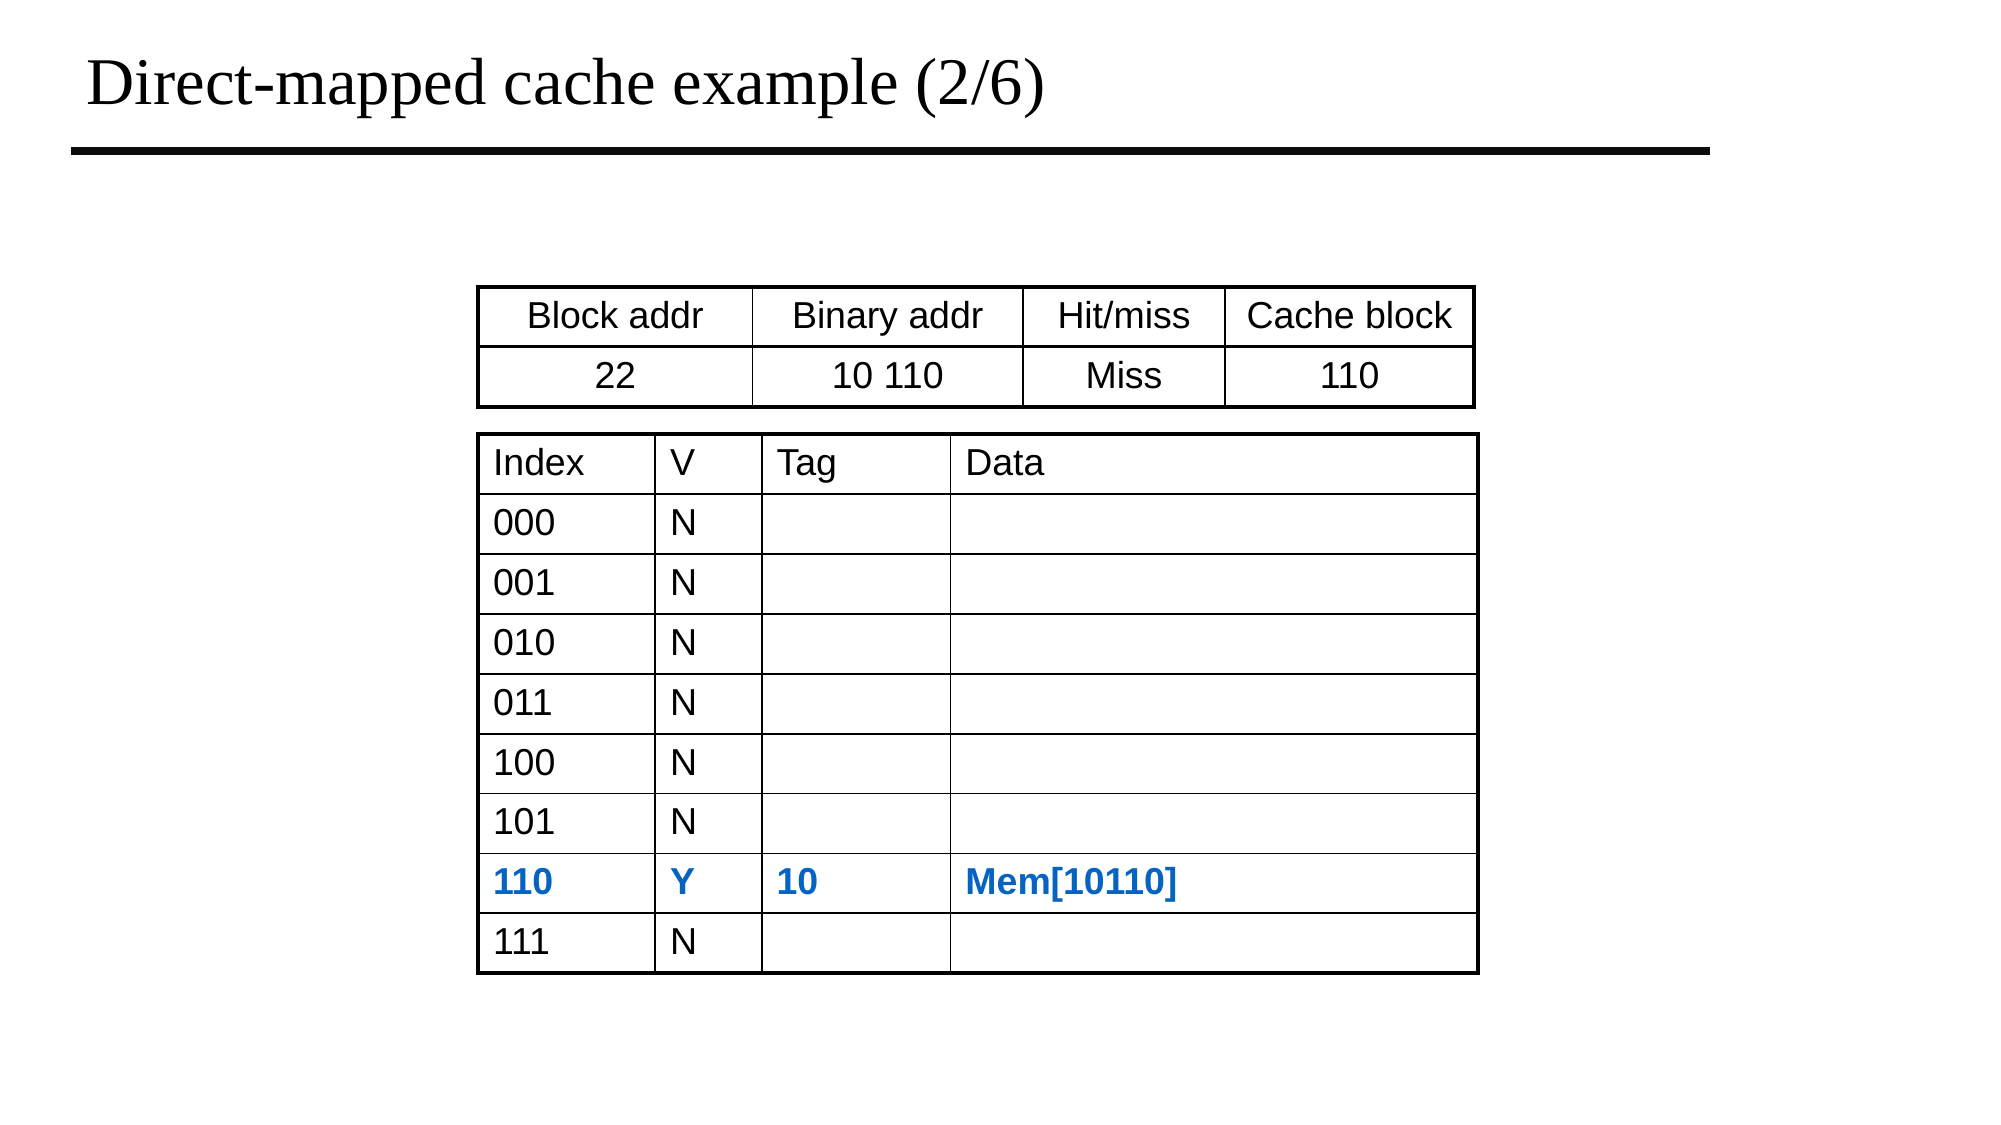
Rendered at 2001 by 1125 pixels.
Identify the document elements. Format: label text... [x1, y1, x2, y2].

table_cell 101 [480, 794, 654, 853]
table_cell [763, 675, 950, 733]
table_cell Miss [1024, 348, 1224, 405]
table_cell 10 110 [753, 348, 1022, 405]
table_cell [763, 914, 950, 971]
table_cell N [656, 615, 761, 673]
table_cell 22 [480, 348, 752, 405]
table_cell 001 [480, 555, 654, 613]
table_header Data [951, 436, 1476, 493]
table_cell [763, 555, 950, 613]
table_cell 10 [763, 854, 950, 912]
table_cell [951, 615, 1476, 673]
table_cell [763, 735, 950, 793]
table_cell N [656, 675, 761, 733]
table_cell N [656, 735, 761, 793]
table_cell Mem[10110] [951, 854, 1476, 912]
table_header Cache block [1226, 289, 1472, 345]
table_cell 110 [1226, 348, 1472, 405]
table_header Hit/miss [1024, 289, 1224, 345]
table_header Binary addr [753, 289, 1022, 345]
table_cell 100 [480, 735, 654, 793]
table_cell Y [656, 854, 761, 912]
table_cell 000 [480, 495, 654, 553]
table_header Index [480, 436, 654, 493]
table_cell [951, 735, 1476, 793]
table_cell [763, 794, 950, 853]
table_cell [763, 495, 950, 553]
table_cell N [656, 555, 761, 613]
table_cell [951, 914, 1476, 971]
table_cell 111 [480, 914, 654, 971]
table_cell [763, 615, 950, 673]
table_cell 110 [480, 854, 654, 912]
table_cell N [656, 914, 761, 971]
table_cell [951, 675, 1476, 733]
table_cell N [656, 495, 761, 553]
table_cell [951, 794, 1476, 853]
table_cell 011 [480, 675, 654, 733]
table_header V [656, 436, 761, 493]
table_cell N [656, 794, 761, 853]
table_cell [951, 555, 1476, 613]
table_header Tag [763, 436, 950, 493]
text_box Direct-mapped cache example (2/6) [71, 18, 1692, 147]
table_cell [951, 495, 1476, 553]
table_cell 010 [480, 615, 654, 673]
table_header Block addr [480, 289, 752, 345]
